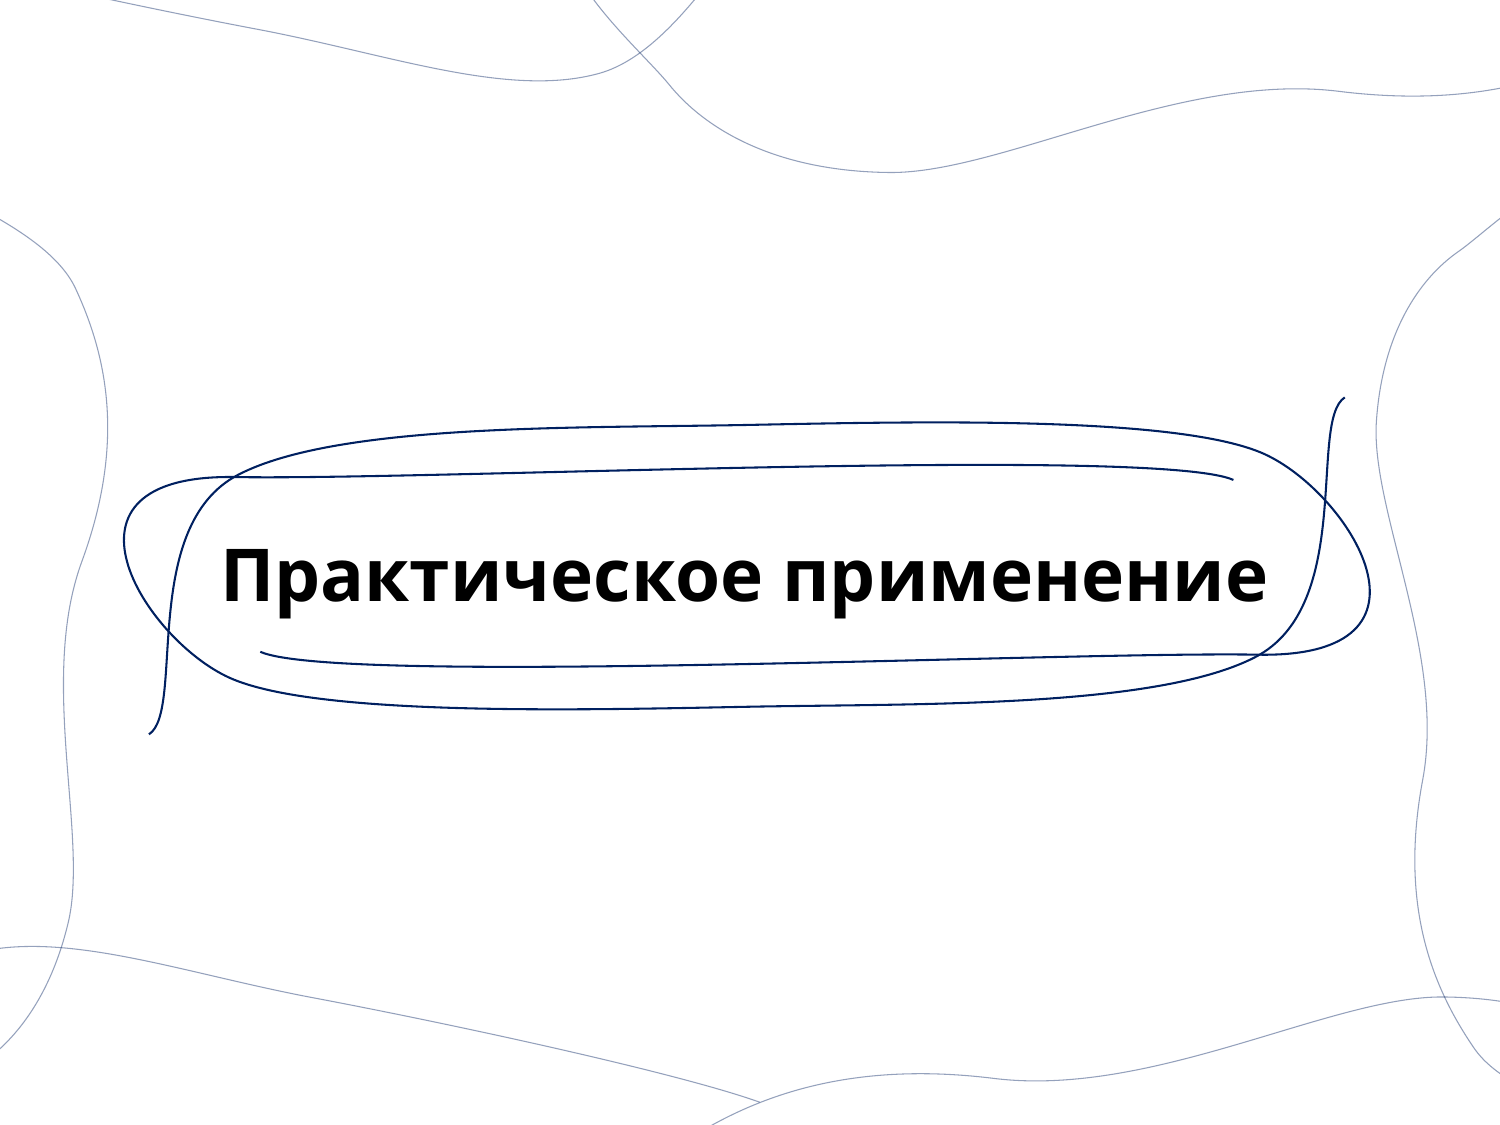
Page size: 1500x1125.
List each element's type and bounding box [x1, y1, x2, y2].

text_box [227, 653, 1260, 711]
text_box [1268, 396, 1346, 499]
text_box [107, 0, 639, 82]
text_box [0, 945, 760, 1125]
title [157, 621, 163, 628]
text_box [1375, 217, 1500, 1000]
text_box [122, 475, 233, 632]
text_box [710, 995, 1500, 1125]
text_box [592, 0, 1500, 174]
text_box [148, 421, 1371, 736]
text_box [0, 218, 109, 947]
